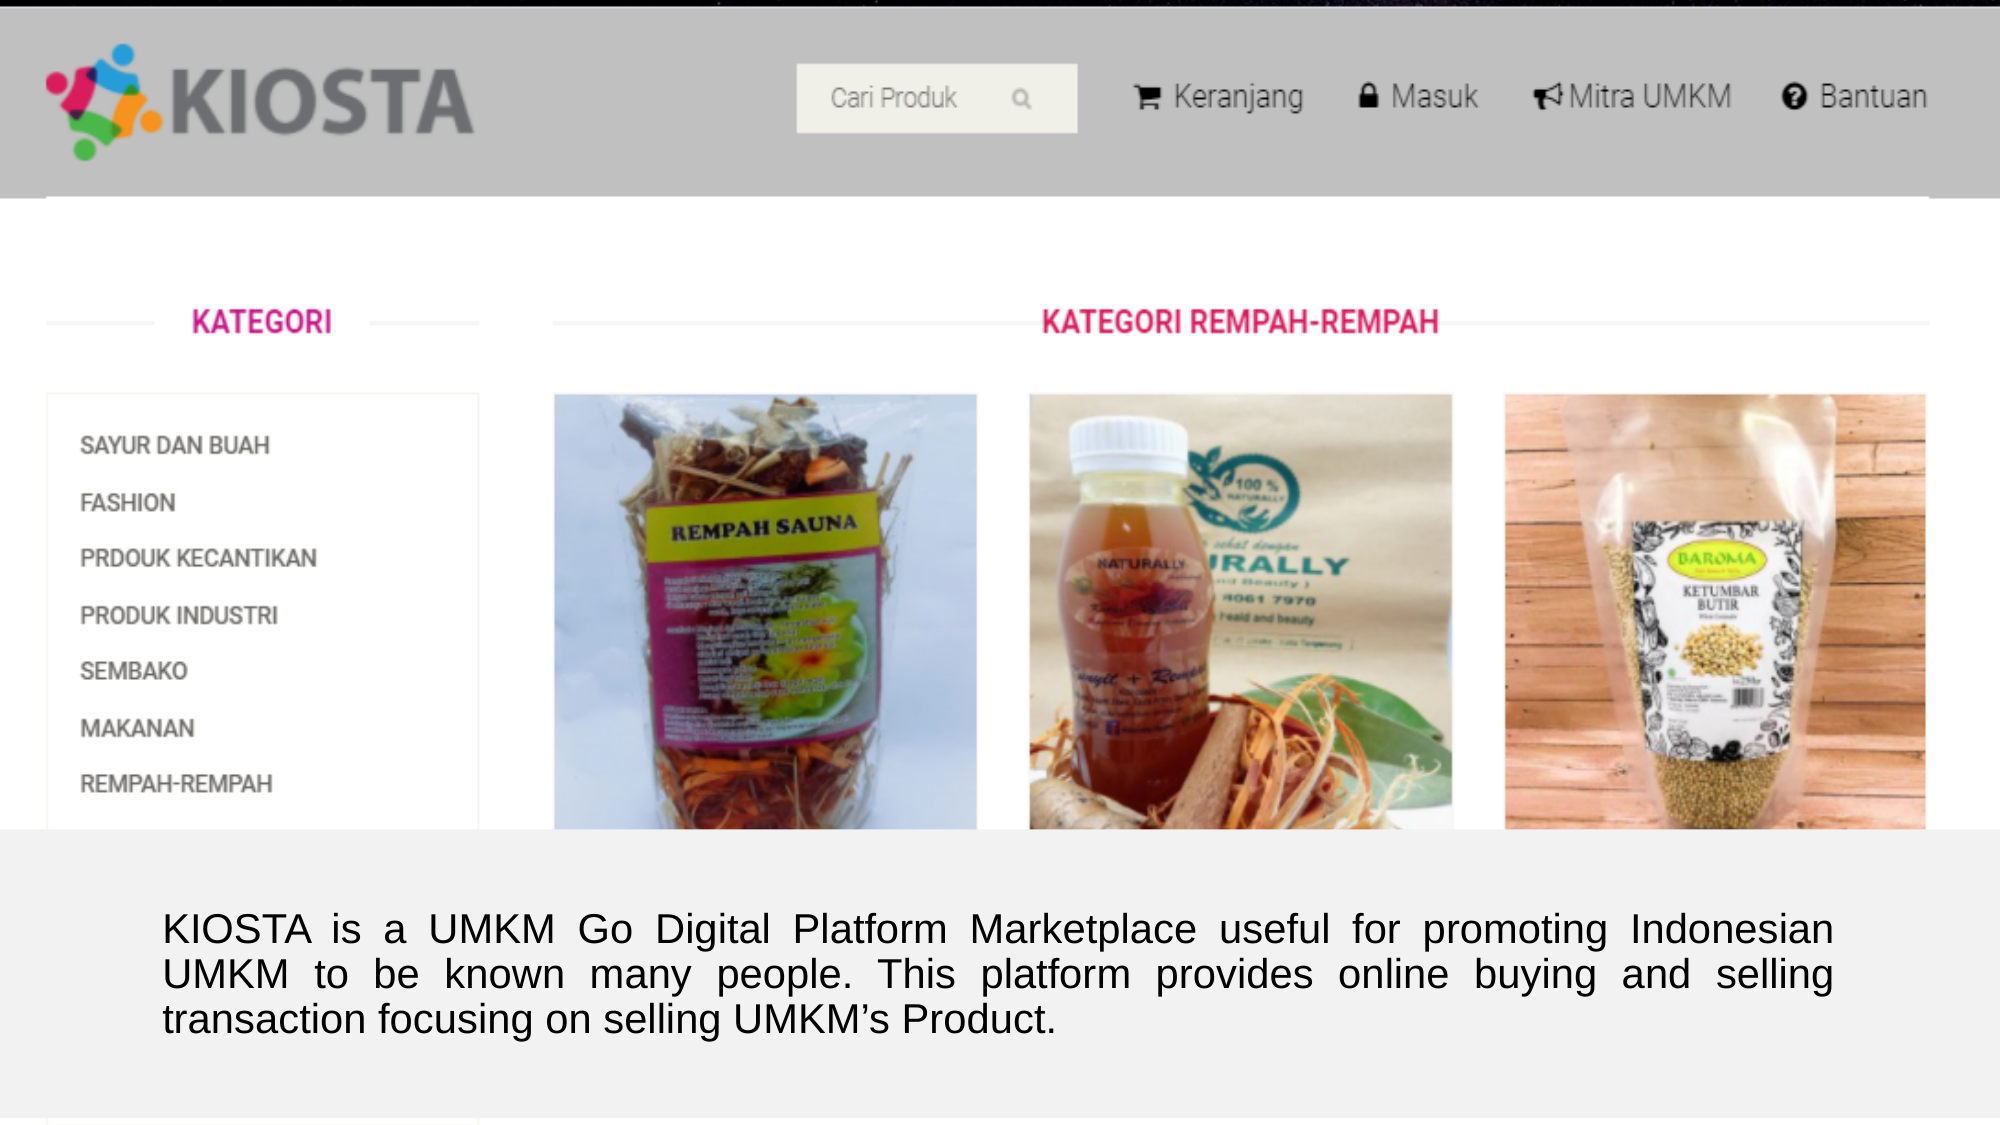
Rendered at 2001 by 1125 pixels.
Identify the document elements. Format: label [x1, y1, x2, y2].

list [0, 0, 2000, 1125]
